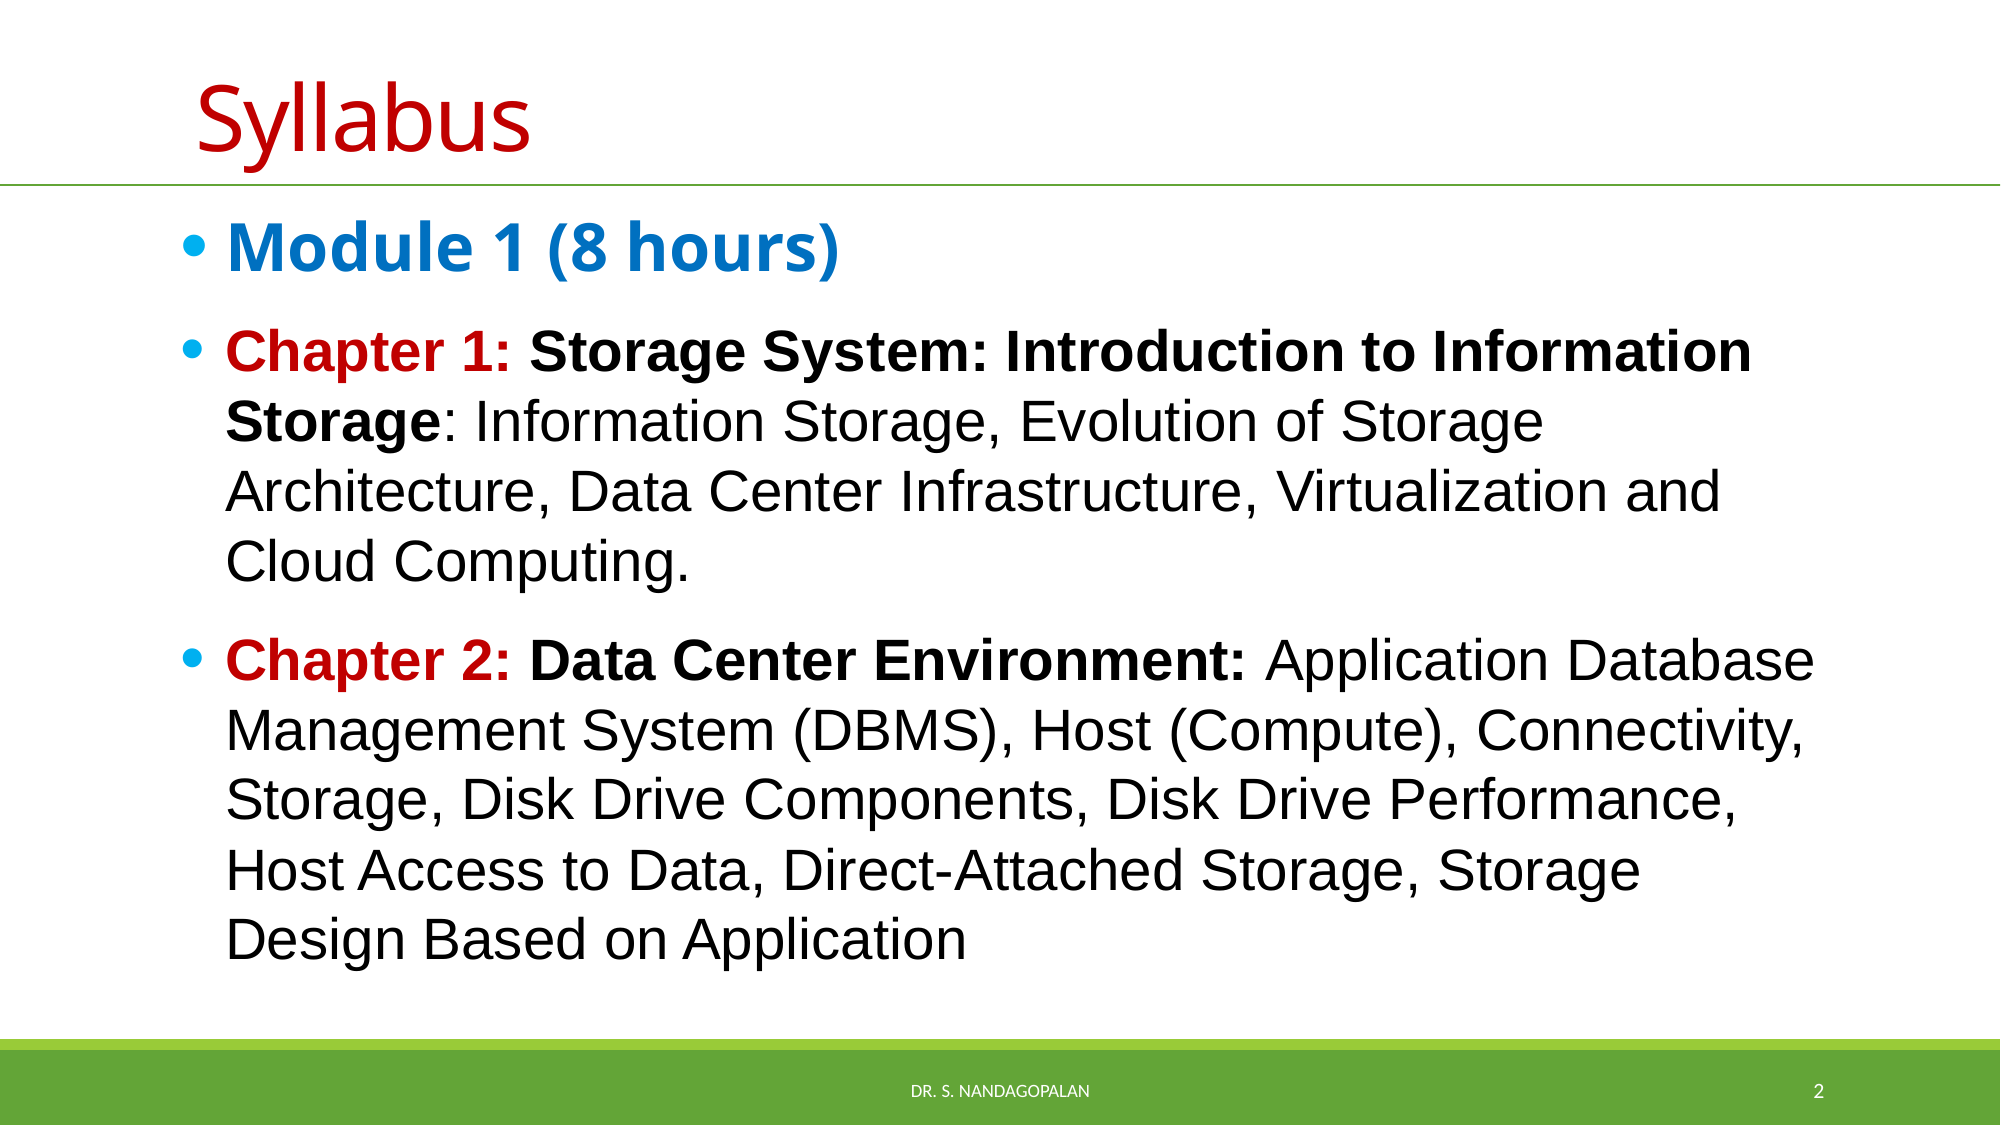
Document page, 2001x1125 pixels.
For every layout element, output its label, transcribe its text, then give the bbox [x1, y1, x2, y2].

footer Dr. S. Nandagopalan [604, 1059, 1396, 1120]
title Syllabus [180, 47, 1691, 178]
list Module 1 (8 hours) Chapter 1: Storage System: Introduction to Information Storage: Information Storage, Evolution of Storage Architecture, Data Center Infrastructure, Virtualization and Cloud Computing. Chapter 2: Data Center Environment: Application Database Management System (DBMS), Host (Compute), Connectivity, Storage, Disk Drive Components, Disk Drive Performance, Host Access to Data, Direct-Attached Storage, Storage Design Based on Application [180, 196, 1830, 1016]
slide_number 2 [1624, 1059, 1840, 1120]
